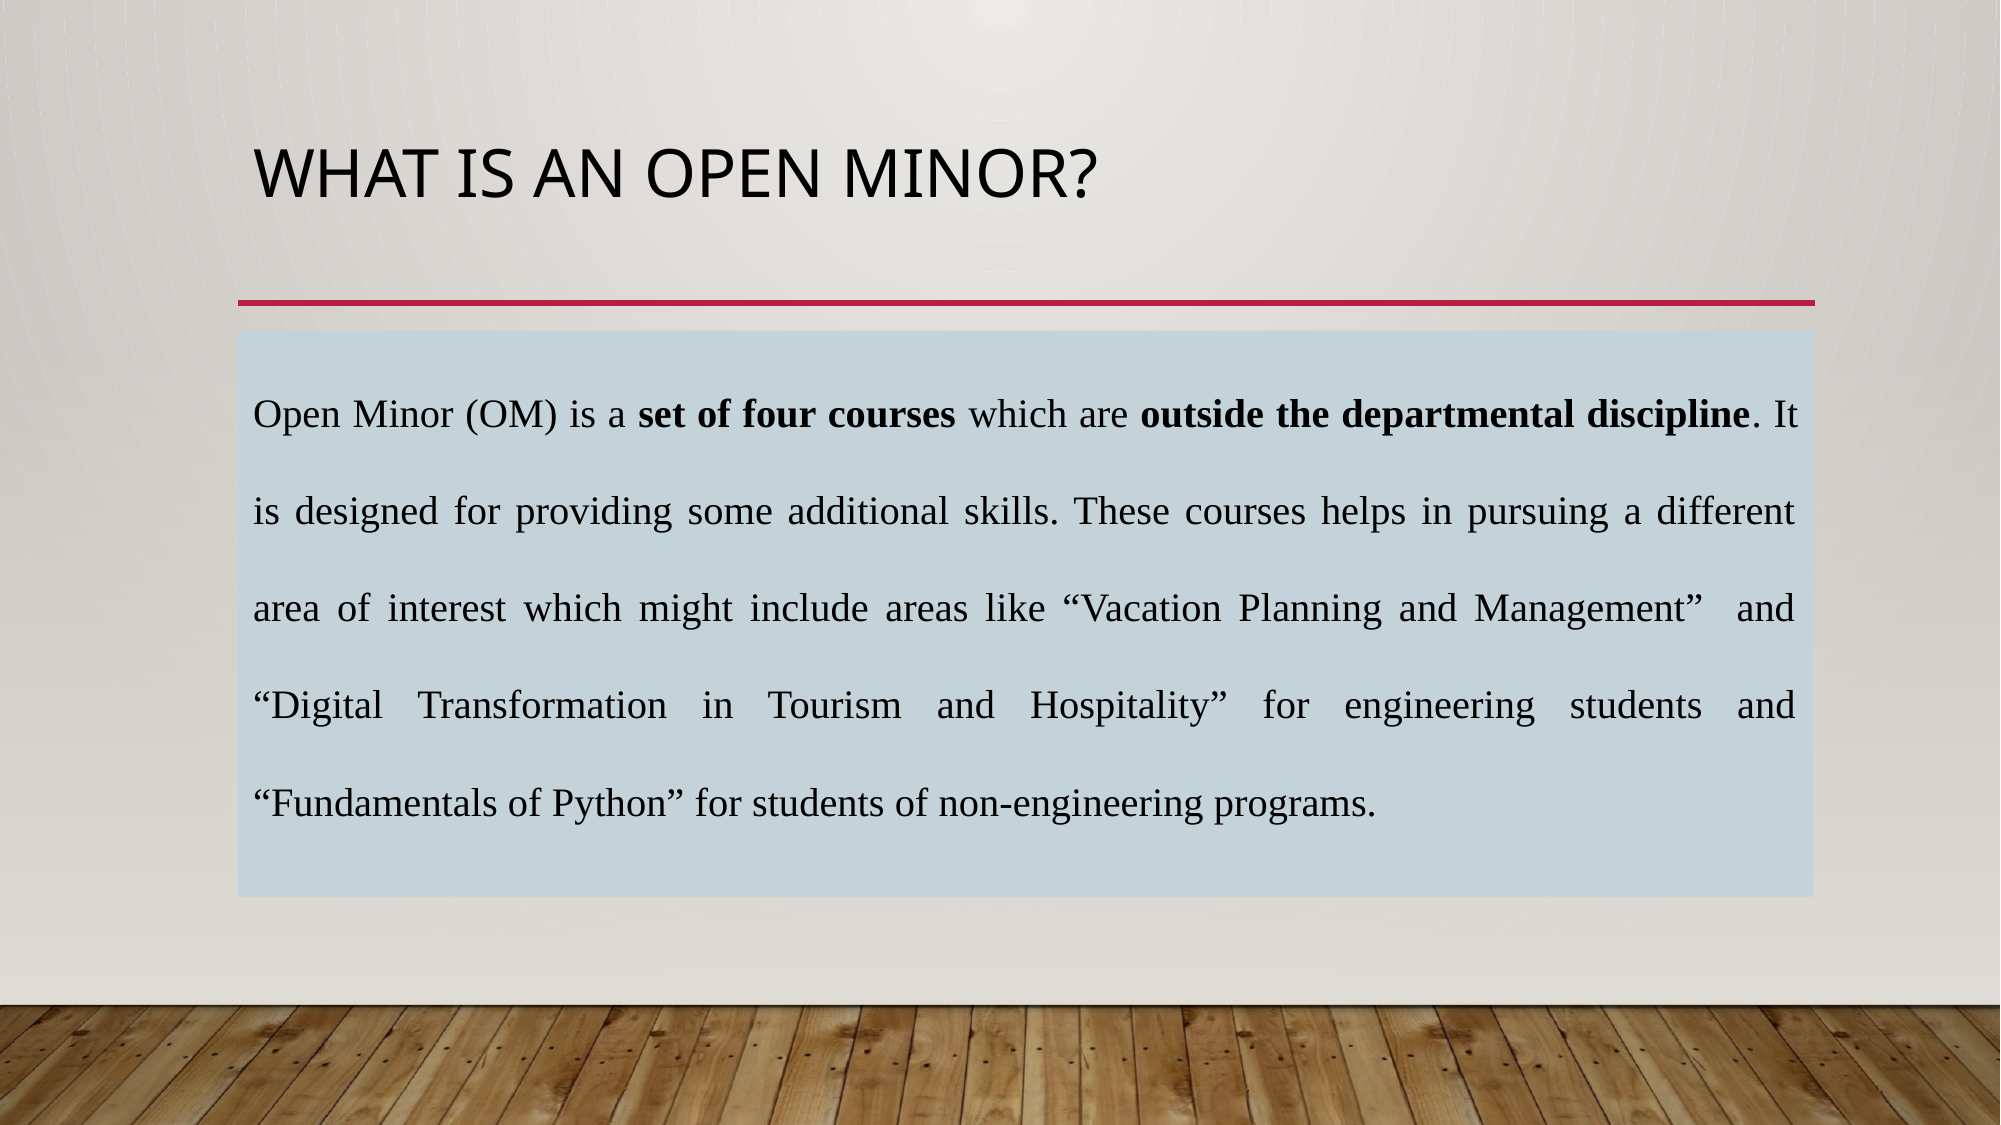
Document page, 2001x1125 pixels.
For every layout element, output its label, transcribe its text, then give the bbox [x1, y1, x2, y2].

list Open Minor (OM) is a set of four courses which are outside the departmental discipline. It is designed for providing some additional skills. These courses helps in pursuing a different area of interest which might include areas like “Vacation Planning and Management” and “Digital Transformation in Tourism and Hospitality” for engineering students and “Fundamentals of Python” for students of non-engineering programs. [238, 330, 1814, 897]
title What is an Open Minor? [238, 131, 1814, 305]
picture [0, 1005, 2000, 1125]
